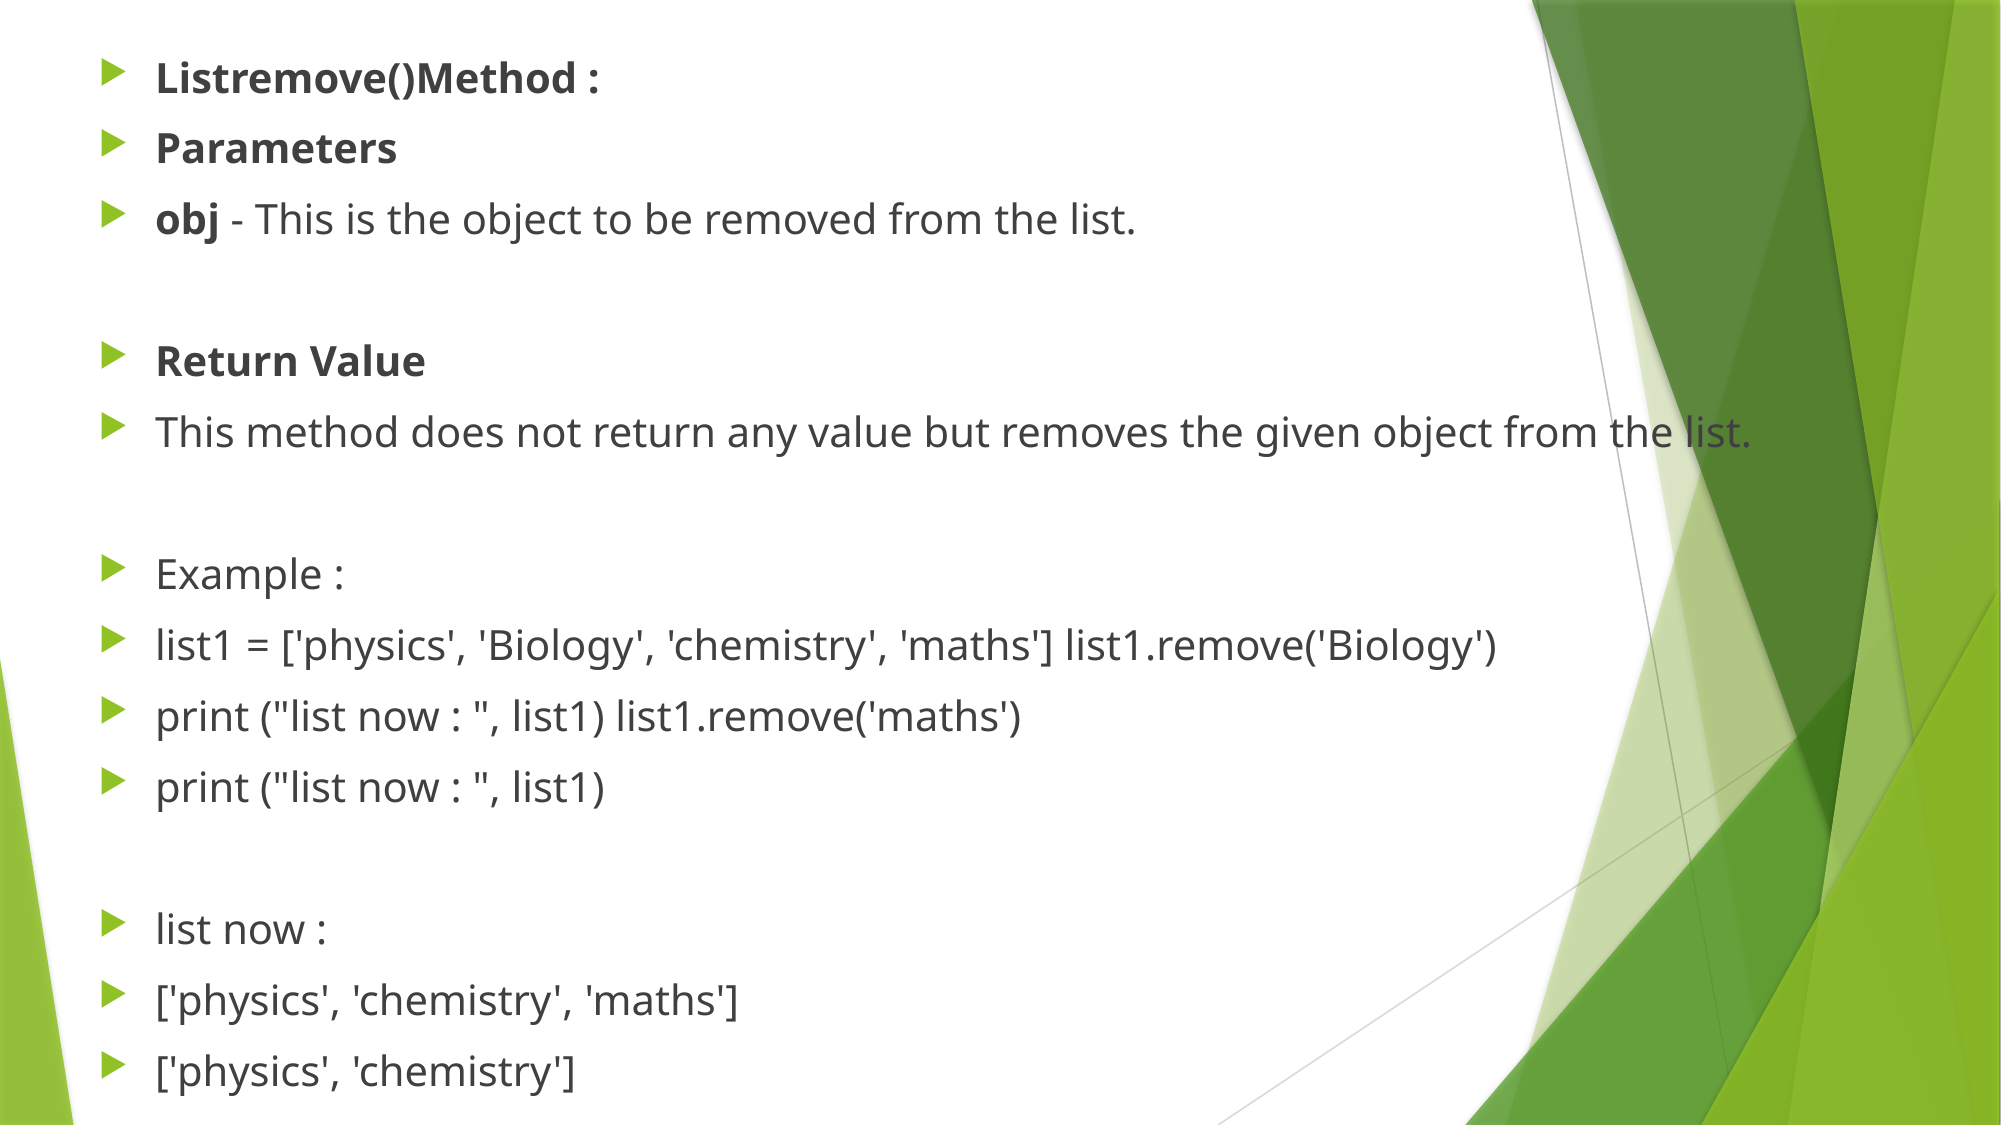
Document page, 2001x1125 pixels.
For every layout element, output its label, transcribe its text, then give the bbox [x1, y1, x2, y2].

list Listremove()Method : Parameters obj - This is the object to be removed from the list. Return Value This method does not return any value but removes the given object from the list. Example : list1 = ['physics', 'Biology', 'chemistry', 'maths'] list1.remove('Biology') print ("list now : ", list1) list1.remove('maths') print ("list now : ", list1) list now : ['physics', 'chemistry', 'maths'] ['physics', 'chemistry'] [83, 43, 1961, 1103]
